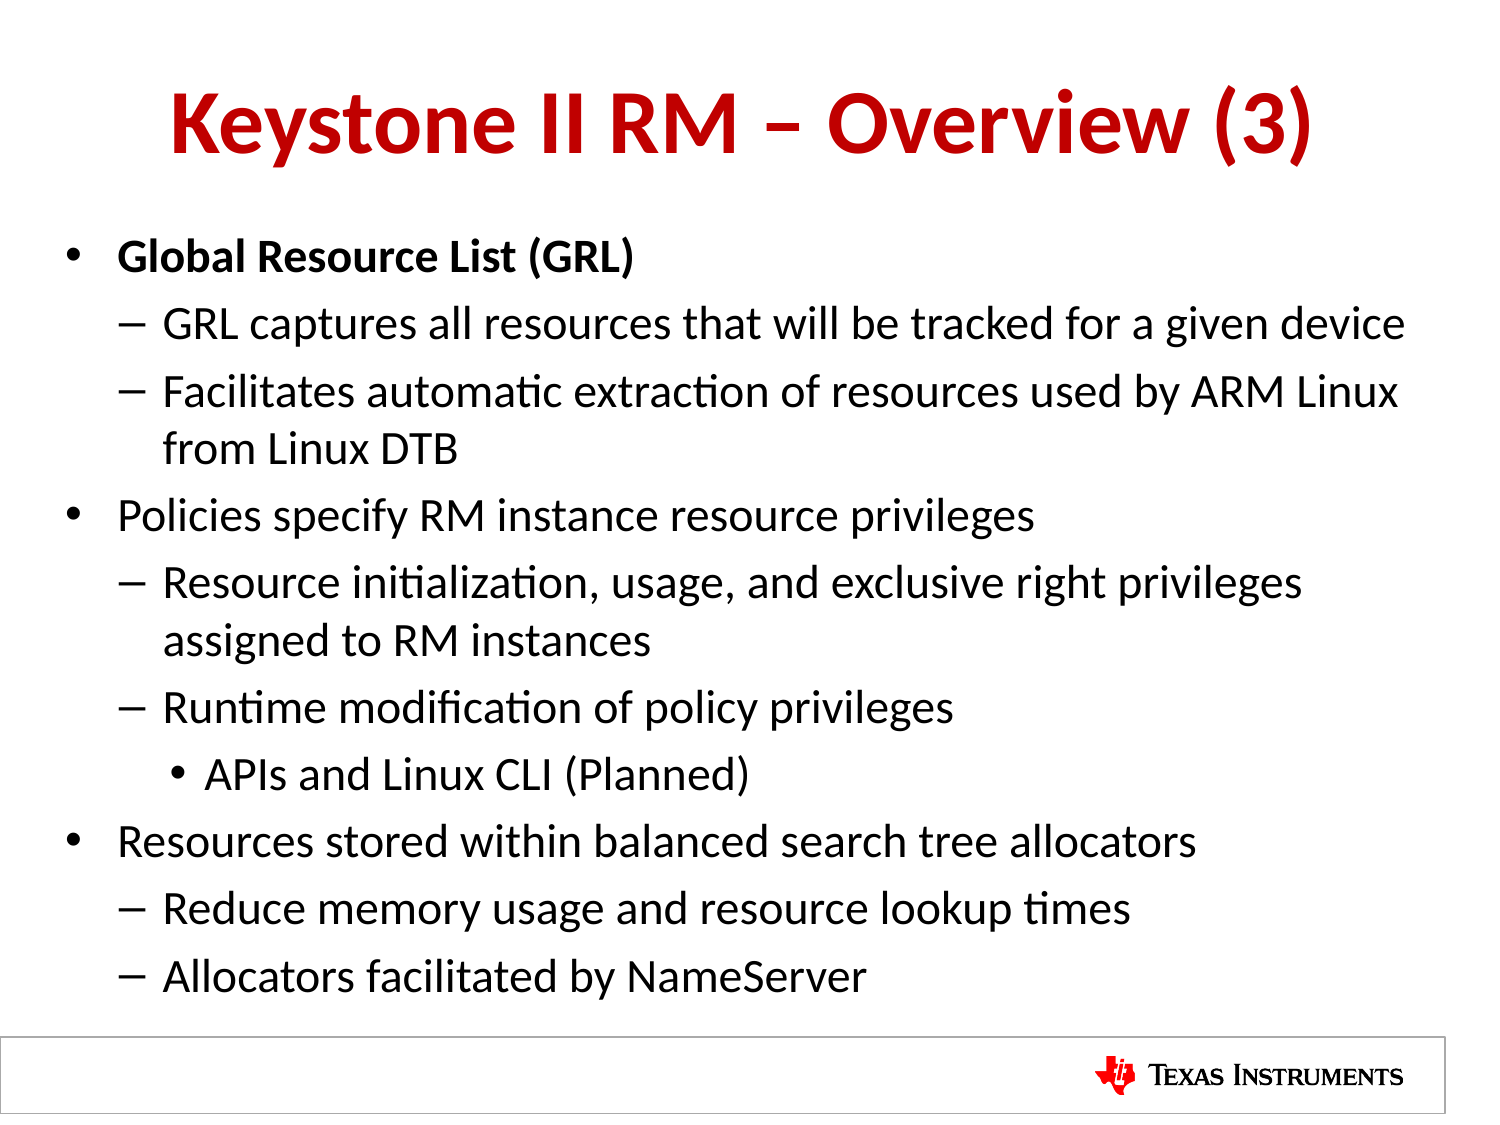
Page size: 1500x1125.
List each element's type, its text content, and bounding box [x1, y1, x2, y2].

picture [1095, 1056, 1403, 1095]
title Keystone II RM – Overview (3) [49, 45, 1438, 189]
list Global Resource List (GRL) GRL captures all resources that will be tracked for a given device Facilitates automatic extraction of resources used by ARM Linux from Linux DTB Policies specify RM instance resource privileges Resource initialization, usage, and exclusive right privileges assigned to RM instances Runtime modification of policy privileges APIs and Linux CLI (Planned) Resources stored within balanced search tree allocators Reduce memory usage and resource lookup times Allocators facilitated by NameServer [49, 216, 1440, 1033]
